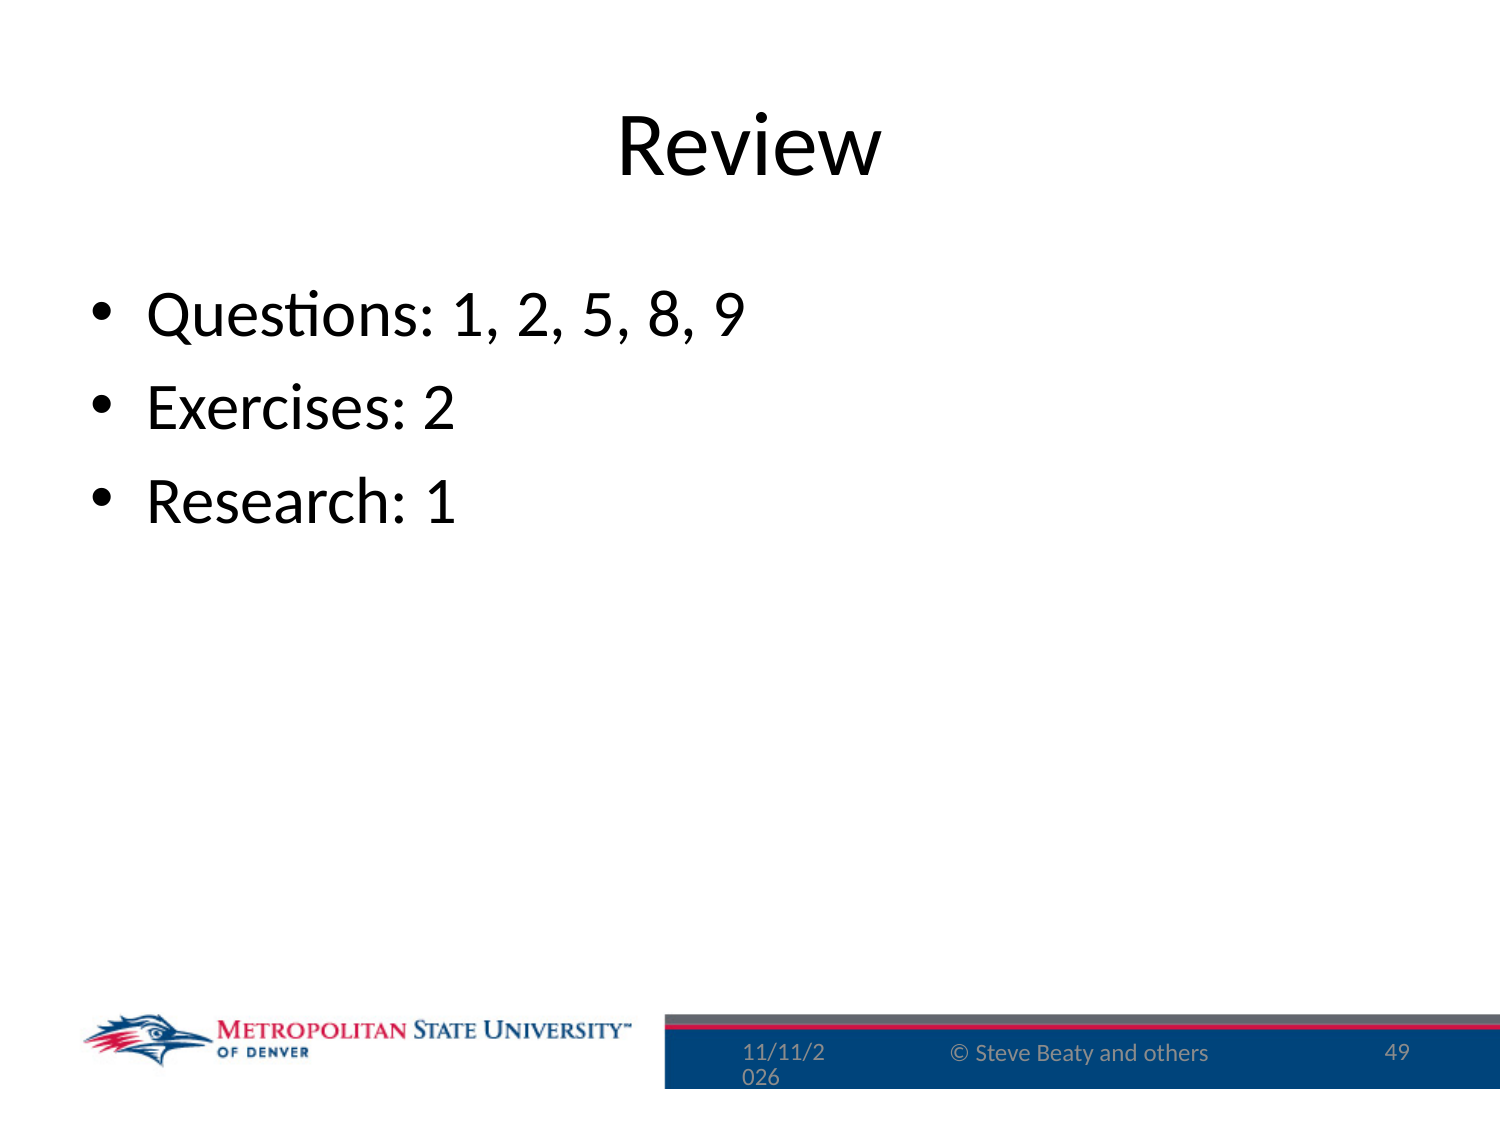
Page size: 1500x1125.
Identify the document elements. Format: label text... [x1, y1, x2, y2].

list Questions: 1, 2, 5, 8, 9 Exercises: 2 Research: 1 [75, 262, 1425, 1005]
footer © Steve Beaty and others [841, 1021, 1317, 1082]
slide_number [727, 1020, 842, 1081]
picture [44, 1012, 1500, 1089]
title Review [75, 45, 1425, 233]
slide_number 49 [1316, 1020, 1425, 1081]
